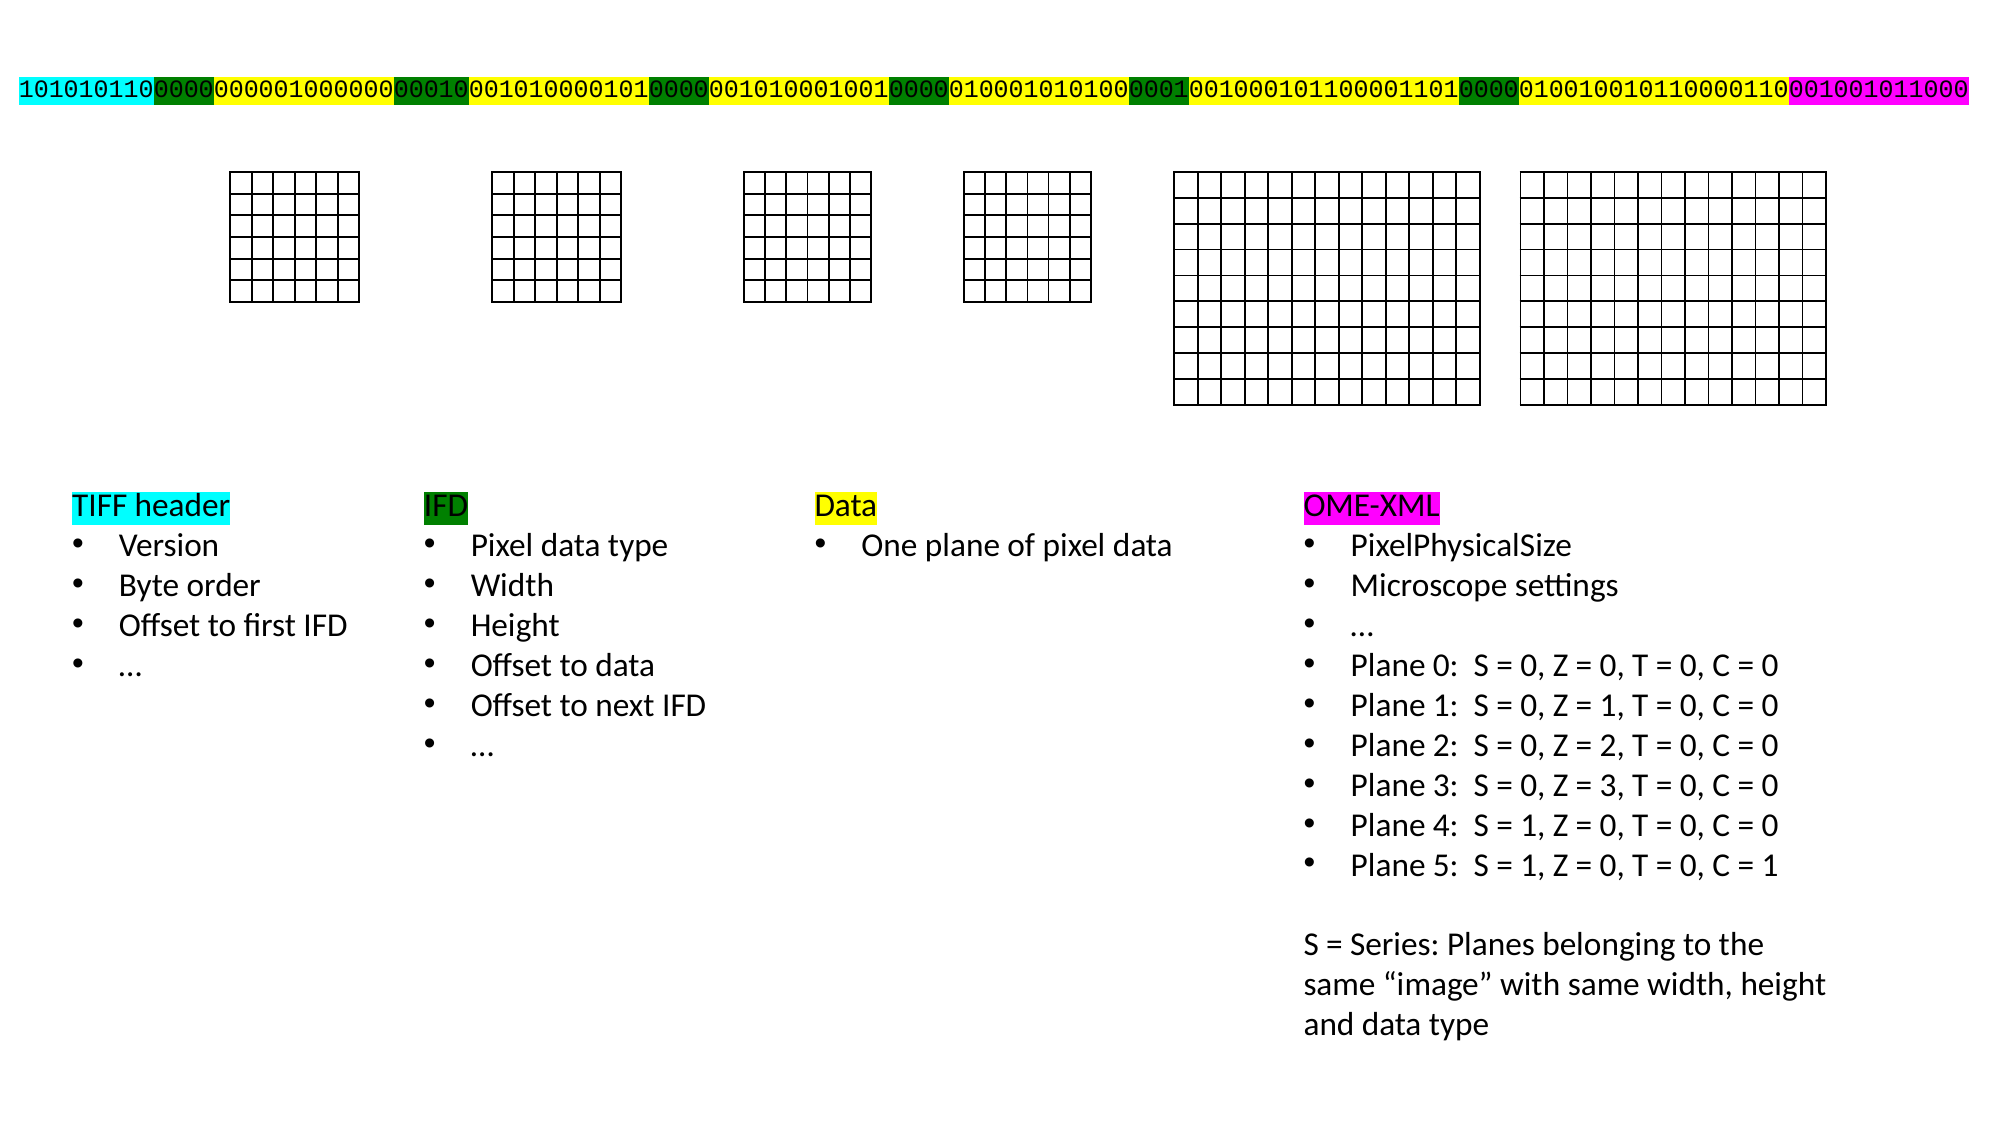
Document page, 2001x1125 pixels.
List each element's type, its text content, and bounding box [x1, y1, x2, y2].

table_cell [1521, 276, 1543, 300]
table_cell [1780, 302, 1802, 326]
table_cell [1363, 199, 1385, 223]
table_cell [1662, 380, 1684, 404]
table_cell [1007, 238, 1027, 258]
table_header [1803, 173, 1825, 197]
table_cell [1028, 281, 1048, 301]
table_cell [253, 195, 272, 214]
table_cell [1615, 380, 1637, 404]
table_cell [1457, 302, 1479, 326]
table_cell [1592, 354, 1614, 378]
table_cell [493, 195, 513, 214]
table_cell [1410, 225, 1432, 249]
table_header [1639, 173, 1661, 197]
table_cell [1071, 216, 1090, 236]
table_cell [1071, 260, 1090, 279]
table_cell [1387, 225, 1408, 249]
table_cell [1803, 354, 1825, 378]
table_cell [1410, 328, 1432, 352]
table_header [579, 173, 599, 193]
table_cell [1316, 199, 1338, 223]
table_cell [1733, 302, 1755, 326]
table_cell [1316, 225, 1338, 249]
table_cell [1387, 328, 1408, 352]
table_cell [515, 216, 534, 236]
table_cell [1733, 328, 1755, 352]
table_header [1269, 173, 1291, 197]
table_header [1545, 173, 1567, 197]
table_cell [1175, 225, 1197, 249]
table_cell [1340, 199, 1361, 223]
table_cell [1592, 380, 1614, 404]
table_cell [1028, 260, 1048, 279]
table_cell [274, 216, 294, 236]
table_cell [851, 260, 870, 279]
table_cell [296, 281, 315, 301]
table_header [851, 173, 870, 193]
table_header [1592, 173, 1614, 197]
table_cell [1340, 302, 1361, 326]
table_cell [1434, 250, 1455, 275]
table_cell [1293, 328, 1314, 352]
table_cell [1410, 380, 1432, 404]
table_cell [851, 195, 870, 214]
table_cell [1340, 354, 1361, 378]
table_cell [1568, 250, 1590, 275]
table_cell [1639, 225, 1661, 249]
table_cell [339, 216, 358, 236]
table_cell [1568, 199, 1590, 223]
table_cell [830, 260, 849, 279]
table_cell [1246, 250, 1267, 275]
table_cell [1199, 199, 1220, 223]
table_cell [558, 238, 577, 258]
table_cell [1316, 380, 1338, 404]
table_cell [1175, 276, 1197, 300]
table_cell [1175, 354, 1197, 378]
table_cell [1387, 380, 1408, 404]
table_cell [1457, 276, 1479, 300]
table_cell [1199, 354, 1220, 378]
table_cell [1410, 302, 1432, 326]
table_cell [1803, 225, 1825, 249]
table_cell [1293, 380, 1314, 404]
table_cell [601, 238, 620, 258]
table_cell [1269, 380, 1291, 404]
table_cell [1780, 199, 1802, 223]
table_cell [1246, 276, 1267, 300]
table_cell [1340, 380, 1361, 404]
table_cell [317, 260, 337, 279]
table_cell [745, 195, 764, 214]
table_cell [1592, 276, 1614, 300]
table_cell [1434, 380, 1455, 404]
table_header [515, 173, 534, 193]
table_cell [1293, 250, 1314, 275]
table_header [1568, 173, 1590, 197]
table_cell [851, 216, 870, 236]
table_cell [808, 195, 828, 214]
table_cell [1293, 276, 1314, 300]
table_cell [1545, 250, 1567, 275]
table_cell [515, 281, 534, 301]
table_cell [808, 238, 828, 258]
table_cell [787, 195, 807, 214]
table_header [1028, 173, 1048, 193]
table_cell [1222, 276, 1244, 300]
table_header [1049, 173, 1069, 193]
table_cell [1686, 354, 1708, 378]
table_cell [579, 238, 599, 258]
table_cell [1756, 250, 1778, 275]
table_cell [1007, 260, 1027, 279]
table_cell [766, 216, 785, 236]
table_cell [1521, 302, 1543, 326]
table_cell [1457, 225, 1479, 249]
table_cell [317, 281, 337, 301]
table_cell [1434, 354, 1455, 378]
table_cell [1049, 216, 1069, 236]
table_header [1222, 173, 1244, 197]
table_cell [1521, 354, 1543, 378]
table_cell [1568, 380, 1590, 404]
text_box 1010101100000000001000000000100010100001010000001010001001000001000101010000010010001011000011010000010010010110000110001001011000 [3, 65, 2000, 110]
table_cell [1568, 354, 1590, 378]
table_cell [1340, 328, 1361, 352]
table_cell [1071, 281, 1090, 301]
table_cell [1222, 199, 1244, 223]
table_cell [558, 260, 577, 279]
table_cell [965, 281, 984, 301]
table_cell [1709, 199, 1731, 223]
table_cell [986, 281, 1005, 301]
table_cell [1340, 250, 1361, 275]
table_cell [1387, 276, 1408, 300]
table_cell [1733, 250, 1755, 275]
table_cell [1568, 225, 1590, 249]
table_cell [1545, 276, 1567, 300]
table_cell [1615, 328, 1637, 352]
table_header [253, 173, 272, 193]
table_cell [515, 238, 534, 258]
table_cell [339, 195, 358, 214]
table_cell [1780, 380, 1802, 404]
table_cell [1568, 302, 1590, 326]
table_cell [1246, 328, 1267, 352]
table_cell [1387, 302, 1408, 326]
table_cell [579, 195, 599, 214]
table_header [787, 173, 807, 193]
table_cell [787, 238, 807, 258]
table_header [296, 173, 315, 193]
table_cell [1756, 380, 1778, 404]
table_cell [1521, 250, 1543, 275]
table_cell [1175, 380, 1197, 404]
table_header [1387, 173, 1408, 197]
table_cell [1521, 225, 1543, 249]
table_cell [1222, 354, 1244, 378]
table_cell [1686, 250, 1708, 275]
table_header [830, 173, 849, 193]
table_cell [1803, 276, 1825, 300]
table_cell [1340, 225, 1361, 249]
table_cell [231, 238, 251, 258]
table_cell [317, 195, 337, 214]
table_cell [1803, 250, 1825, 275]
table_cell [1709, 276, 1731, 300]
table_cell [787, 216, 807, 236]
table_cell [1028, 216, 1048, 236]
table_cell [1434, 225, 1455, 249]
table_cell [579, 260, 599, 279]
table_cell [601, 216, 620, 236]
table_cell [745, 238, 764, 258]
text_box OME-XML PixelPhysicalSize Microscope settings … Plane 0: S = 0, Z = 0, T = 0, C = 0 Plane 1: S = 0, Z = 1, T = 0, C = 0 Plane 2: S = 0, Z = 2, T = 0, C = 0 Plane 3: S = 0, Z = 3, T = 0, C = 0 Plane 4: S = 1, Z = 0, T = 0, C = 0 Plane 5: S = 1, Z = 0, T = 0, C = 1 S = Series: Planes belonging to the same “image” with same width, height and data type [1288, 475, 1846, 1050]
table_cell [766, 238, 785, 258]
table_cell [1521, 380, 1543, 404]
table_cell [1545, 354, 1567, 378]
table_header [339, 173, 358, 193]
table_cell [851, 281, 870, 301]
table_cell [1545, 328, 1567, 352]
table_cell [1434, 199, 1455, 223]
table_cell [1222, 302, 1244, 326]
table_cell [1639, 380, 1661, 404]
table_cell [317, 216, 337, 236]
table_cell [231, 281, 251, 301]
table_header [1686, 173, 1708, 197]
table_header [766, 173, 785, 193]
table_cell [1246, 225, 1267, 249]
table_cell [1686, 380, 1708, 404]
table_cell [1686, 225, 1708, 249]
table_header [1175, 173, 1197, 197]
table_cell [1269, 250, 1291, 275]
table_header [1071, 173, 1090, 193]
table_cell [579, 216, 599, 236]
table_cell [1363, 328, 1385, 352]
table_cell [965, 216, 984, 236]
table_cell [1686, 199, 1708, 223]
table_cell [1615, 302, 1637, 326]
table_cell [1615, 199, 1637, 223]
table_cell [253, 281, 272, 301]
table_header [1662, 173, 1684, 197]
table_cell [317, 238, 337, 258]
table_cell [1293, 302, 1314, 326]
table_cell [1686, 302, 1708, 326]
table_header [1521, 173, 1543, 197]
table_cell [1733, 276, 1755, 300]
table_cell [1780, 225, 1802, 249]
table_cell [1269, 354, 1291, 378]
table_cell [1049, 281, 1069, 301]
table_header [1293, 173, 1314, 197]
table_header [986, 173, 1005, 193]
table_cell [1662, 328, 1684, 352]
table_cell [830, 238, 849, 258]
table_cell [1387, 199, 1408, 223]
table_cell [558, 216, 577, 236]
table_cell [1803, 328, 1825, 352]
table_cell [965, 195, 984, 214]
table_cell [1175, 250, 1197, 275]
table_header [1316, 173, 1338, 197]
table_cell [1709, 380, 1731, 404]
table_cell [745, 281, 764, 301]
table_cell [1756, 354, 1778, 378]
table_header [1410, 173, 1432, 197]
table_cell [1363, 225, 1385, 249]
table_header [1780, 173, 1802, 197]
table_header [1363, 173, 1385, 197]
table_cell [1316, 302, 1338, 326]
table_cell [1733, 354, 1755, 378]
table_cell [231, 195, 251, 214]
table_cell [1340, 276, 1361, 300]
table_cell [1269, 276, 1291, 300]
table_cell [601, 281, 620, 301]
table_cell [274, 281, 294, 301]
table_cell [808, 260, 828, 279]
table_cell [1293, 354, 1314, 378]
table_cell [493, 216, 513, 236]
table_cell [558, 281, 577, 301]
table_header [493, 173, 513, 193]
table_cell [986, 238, 1005, 258]
table_cell [493, 260, 513, 279]
table_cell [745, 216, 764, 236]
table_cell [1615, 225, 1637, 249]
table_cell [601, 260, 620, 279]
table_cell [1222, 250, 1244, 275]
table_cell [1545, 199, 1567, 223]
table_cell [1363, 276, 1385, 300]
table_cell [1246, 354, 1267, 378]
table_cell [1756, 225, 1778, 249]
table_cell [1709, 328, 1731, 352]
table_cell [1709, 250, 1731, 275]
table_cell [1199, 250, 1220, 275]
table_cell [1434, 328, 1455, 352]
table_cell [1175, 199, 1197, 223]
table_cell [1269, 302, 1291, 326]
table_cell [493, 238, 513, 258]
table_cell [1733, 199, 1755, 223]
table_cell [766, 195, 785, 214]
table_cell [1222, 380, 1244, 404]
table_cell [1175, 302, 1197, 326]
table_cell [1246, 302, 1267, 326]
table_cell [1780, 276, 1802, 300]
table_cell [1662, 302, 1684, 326]
table_cell [1521, 199, 1543, 223]
table_cell [601, 195, 620, 214]
table_header [1246, 173, 1267, 197]
table_cell [1639, 328, 1661, 352]
table_cell [986, 195, 1005, 214]
table_cell [1293, 199, 1314, 223]
table_cell [787, 281, 807, 301]
table_cell [274, 260, 294, 279]
table_cell [1410, 199, 1432, 223]
table_cell [1709, 354, 1731, 378]
table_cell [1615, 354, 1637, 378]
table_cell [274, 195, 294, 214]
table_cell [1410, 354, 1432, 378]
table_cell [1071, 195, 1090, 214]
table_cell [296, 216, 315, 236]
table_cell [1756, 199, 1778, 223]
table_cell [1457, 380, 1479, 404]
table_cell [1662, 199, 1684, 223]
table_header [601, 173, 620, 193]
table_cell [558, 195, 577, 214]
table_cell [253, 216, 272, 236]
table_cell [1049, 238, 1069, 258]
table_cell [339, 281, 358, 301]
table_cell [1662, 250, 1684, 275]
table_cell [1222, 225, 1244, 249]
table_cell [1545, 302, 1567, 326]
table_cell [1246, 380, 1267, 404]
table_cell [766, 281, 785, 301]
table_cell [1071, 238, 1090, 258]
table_cell [1434, 302, 1455, 326]
table_cell [830, 195, 849, 214]
table_cell [1780, 354, 1802, 378]
table_cell [231, 216, 251, 236]
table_cell [1709, 302, 1731, 326]
table_cell [1639, 276, 1661, 300]
text_box IFD Pixel data type Width Height Offset to data Offset to next IFD … [409, 475, 823, 811]
table_cell [1316, 250, 1338, 275]
table_cell [536, 281, 556, 301]
table_cell [1662, 354, 1684, 378]
table_cell [579, 281, 599, 301]
table_cell [1363, 302, 1385, 326]
table_cell [1639, 302, 1661, 326]
table_cell [253, 260, 272, 279]
table_header [1733, 173, 1755, 197]
table_header [274, 173, 294, 193]
table_cell [1803, 380, 1825, 404]
table_cell [1434, 276, 1455, 300]
table_cell [1410, 250, 1432, 275]
table_cell [536, 238, 556, 258]
table_cell [1316, 328, 1338, 352]
table_header [808, 173, 828, 193]
table_cell [1457, 354, 1479, 378]
table_cell [1545, 225, 1567, 249]
table_cell [1363, 380, 1385, 404]
text_box TIFF header Version Byte order Offset to first IFD … [57, 475, 399, 731]
table_cell [1686, 328, 1708, 352]
table_cell [1803, 199, 1825, 223]
table_cell [1246, 199, 1267, 223]
table_header [965, 173, 984, 193]
table_cell [536, 216, 556, 236]
table_cell [296, 195, 315, 214]
table_cell [253, 238, 272, 258]
table_header [745, 173, 764, 193]
table_cell [1316, 276, 1338, 300]
table_cell [296, 260, 315, 279]
table_cell [1756, 302, 1778, 326]
table_cell [1410, 276, 1432, 300]
table_cell [1733, 225, 1755, 249]
table_cell [1615, 276, 1637, 300]
table_cell [1387, 250, 1408, 275]
table_header [317, 173, 337, 193]
table_cell [1028, 195, 1048, 214]
table_cell [986, 216, 1005, 236]
table_cell [766, 260, 785, 279]
table_header [536, 173, 556, 193]
table_cell [1363, 354, 1385, 378]
table_cell [1521, 328, 1543, 352]
table_cell [515, 260, 534, 279]
table_cell [274, 238, 294, 258]
table_cell [1780, 250, 1802, 275]
table_cell [1592, 199, 1614, 223]
table_cell [1662, 225, 1684, 249]
table_cell [1199, 328, 1220, 352]
table_header [1340, 173, 1361, 197]
table_cell [1733, 380, 1755, 404]
table_cell [808, 216, 828, 236]
table_cell [339, 238, 358, 258]
table_header [1615, 173, 1637, 197]
table_cell [830, 216, 849, 236]
table_cell [787, 260, 807, 279]
table_cell [1269, 199, 1291, 223]
table_cell [1662, 276, 1684, 300]
table_cell [1457, 199, 1479, 223]
table_cell [1457, 328, 1479, 352]
table_cell [965, 260, 984, 279]
table_cell [1592, 302, 1614, 326]
table_cell [1199, 276, 1220, 300]
table_cell [808, 281, 828, 301]
table_cell [1592, 250, 1614, 275]
table_cell [1639, 354, 1661, 378]
table_cell [965, 238, 984, 258]
table_cell [1568, 276, 1590, 300]
table_cell [1199, 225, 1220, 249]
table_header [1199, 173, 1220, 197]
table_cell [1803, 302, 1825, 326]
table_cell [1756, 276, 1778, 300]
table_header [231, 173, 251, 193]
table_cell [830, 281, 849, 301]
table_cell [986, 260, 1005, 279]
table_cell [1049, 260, 1069, 279]
table_header [1434, 173, 1455, 197]
table_cell [1780, 328, 1802, 352]
table_cell [1545, 380, 1567, 404]
table_cell [1007, 281, 1027, 301]
table_cell [515, 195, 534, 214]
table_header [1709, 173, 1731, 197]
table_cell [493, 281, 513, 301]
table_cell [1592, 328, 1614, 352]
table_cell [745, 260, 764, 279]
table_cell [1199, 302, 1220, 326]
table_cell [1007, 216, 1027, 236]
table_cell [1639, 199, 1661, 223]
table_cell [1269, 328, 1291, 352]
table_cell [231, 260, 251, 279]
table_cell [1007, 195, 1027, 214]
table_cell [1222, 328, 1244, 352]
table_cell [536, 195, 556, 214]
table_cell [536, 260, 556, 279]
table_cell [1316, 354, 1338, 378]
table_cell [1568, 328, 1590, 352]
table_cell [1028, 238, 1048, 258]
table_cell [1199, 380, 1220, 404]
table_cell [1592, 225, 1614, 249]
table_header [558, 173, 577, 193]
table_cell [1639, 250, 1661, 275]
table_cell [1293, 225, 1314, 249]
table_cell [1709, 225, 1731, 249]
table_cell [1756, 328, 1778, 352]
table_cell [851, 238, 870, 258]
table_cell [1049, 195, 1069, 214]
table_cell [1686, 276, 1708, 300]
text_box Data One plane of pixel data [799, 475, 1213, 611]
table_cell [1269, 225, 1291, 249]
table_cell [1363, 250, 1385, 275]
table_cell [339, 260, 358, 279]
table_header [1756, 173, 1778, 197]
table_header [1457, 173, 1479, 197]
table_cell [1387, 354, 1408, 378]
table_cell [1175, 328, 1197, 352]
table_cell [1457, 250, 1479, 275]
table_cell [296, 238, 315, 258]
table_cell [1615, 250, 1637, 275]
table_header [1007, 173, 1027, 193]
